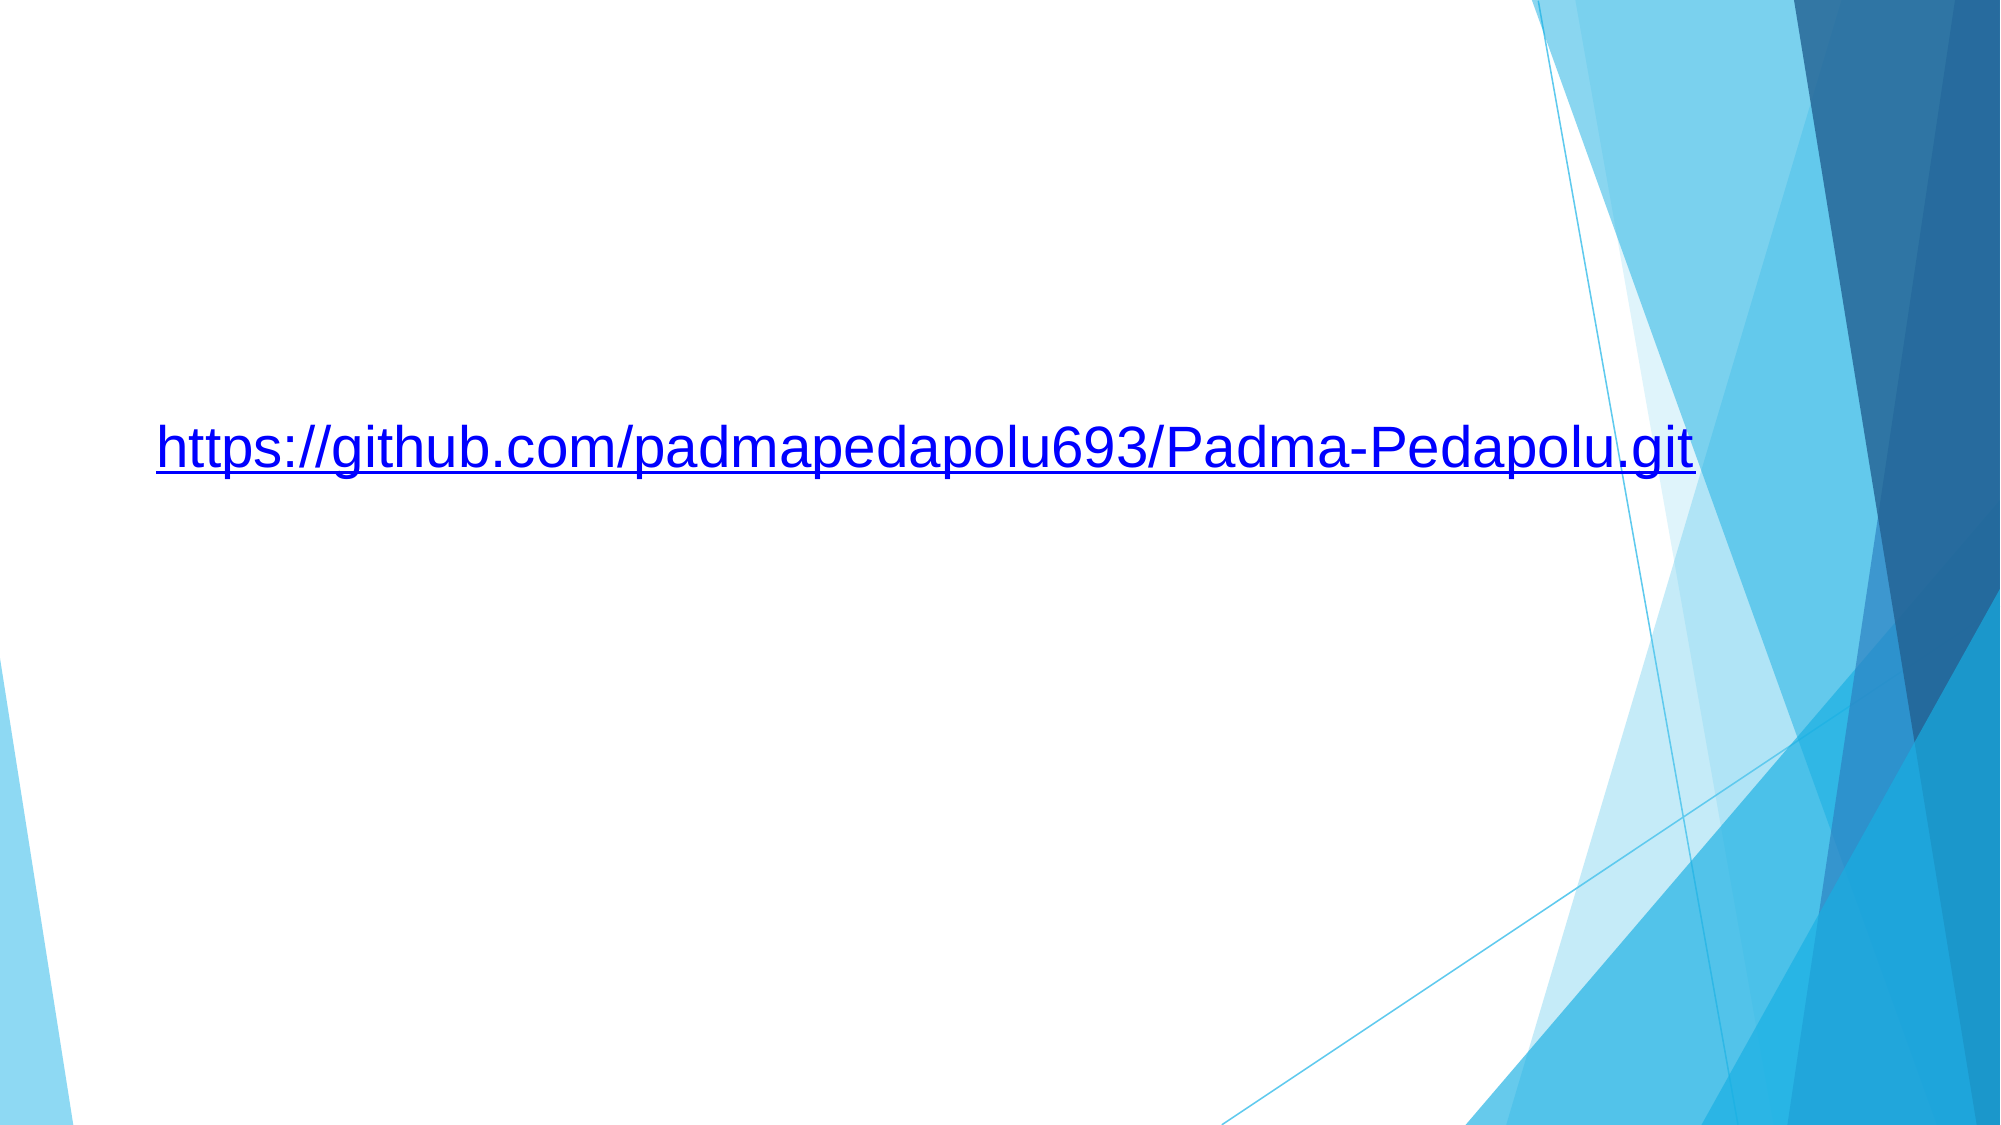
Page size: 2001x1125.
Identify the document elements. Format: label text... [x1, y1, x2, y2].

text_box https://github.com/padmapedapolu693/Padma-Pedapolu.git [141, 401, 1898, 752]
